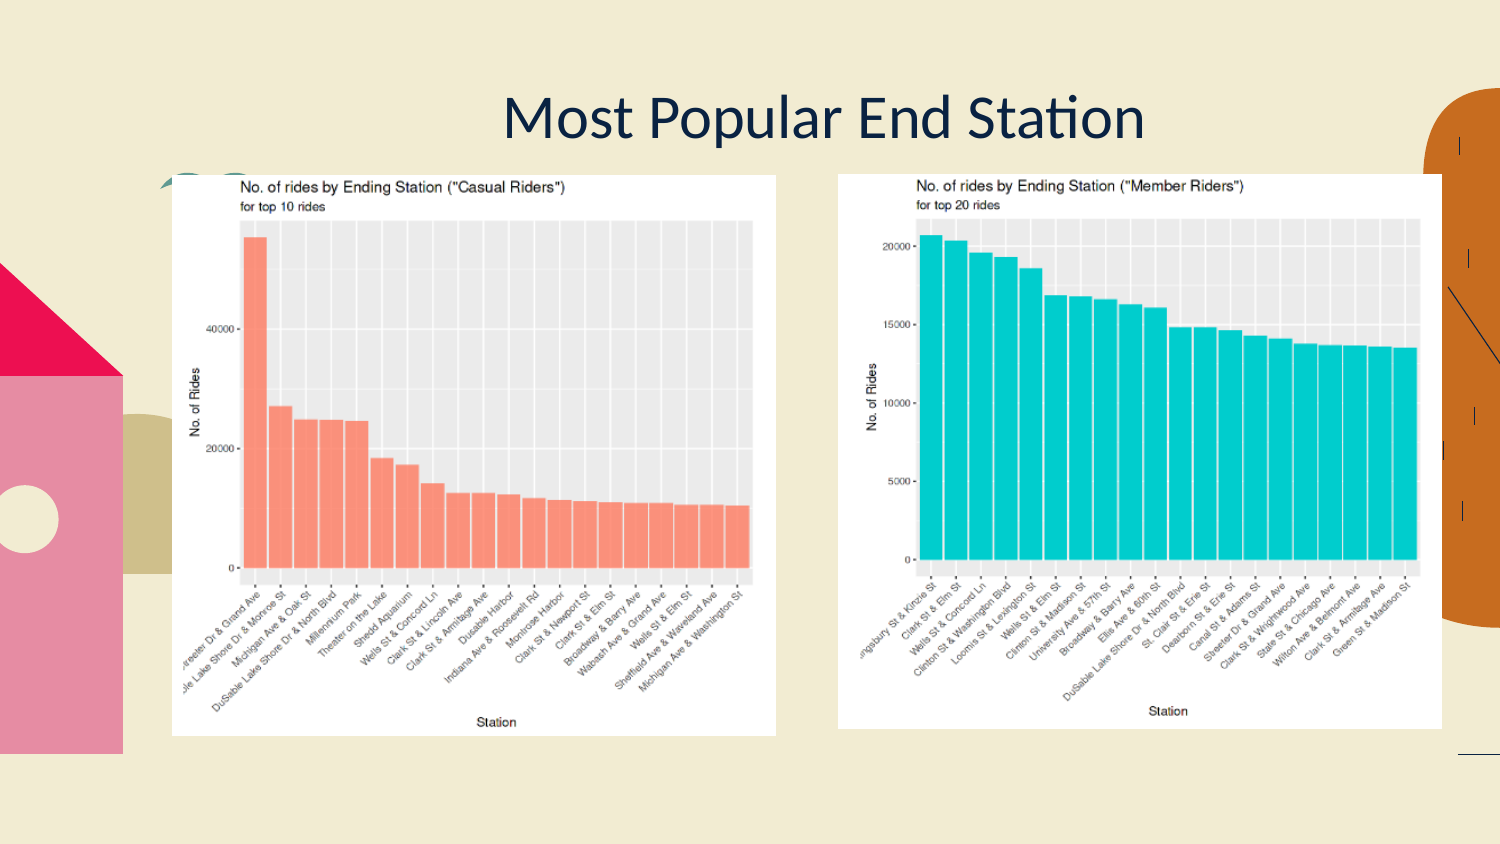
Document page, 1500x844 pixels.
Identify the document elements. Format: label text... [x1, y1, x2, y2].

picture [837, 173, 1443, 730]
picture [171, 175, 777, 736]
title Most Popular End Station [389, 61, 1261, 140]
